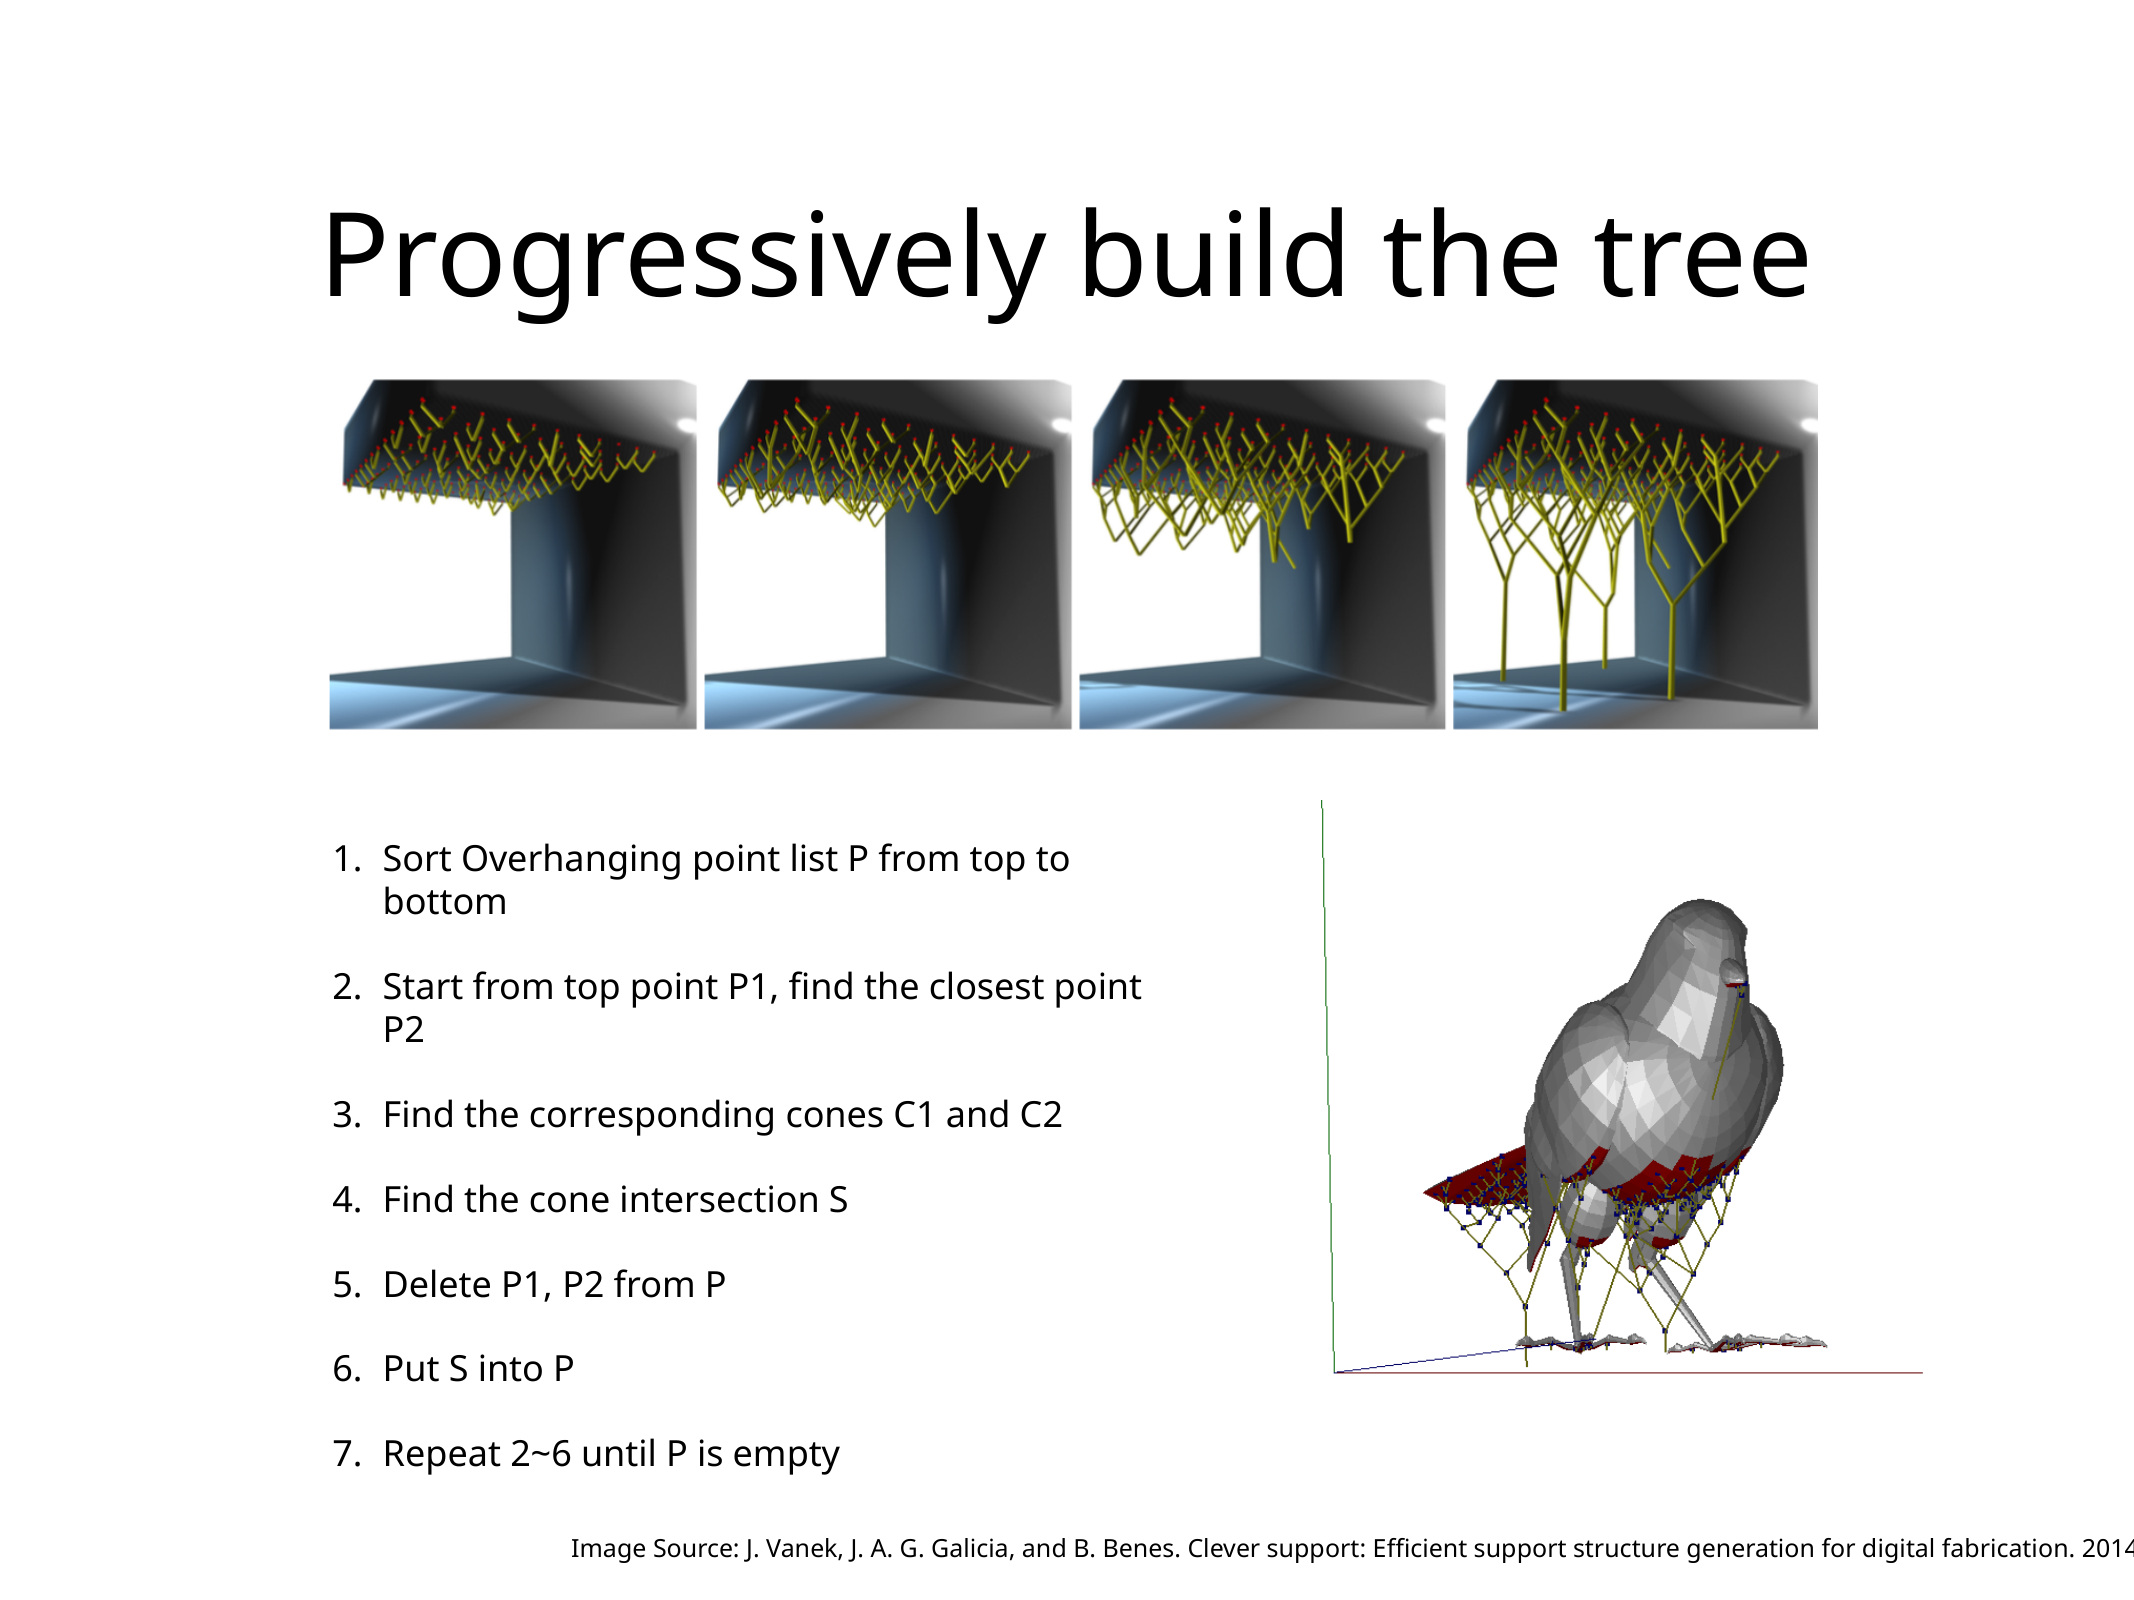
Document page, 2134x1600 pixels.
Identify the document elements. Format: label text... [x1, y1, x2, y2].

text_box Image Source: J. Vanek, J. A. G. Galicia, and B. Benes. Clever support: Efficient support structure generation for digital fabrication. 2014 [562, 1523, 2134, 1571]
picture [1296, 800, 1947, 1465]
picture [315, 369, 1818, 741]
title Progressively build the tree [155, 72, 1978, 428]
list Sort Overhanging point list P from top to bottom Start from top point P1, find the closest point P2 Find the corresponding cones C1 and C2 Find the cone intersection S Delete P1, P2 from P Put S into P Repeat 2~6 until P is empty [323, 826, 1169, 1439]
